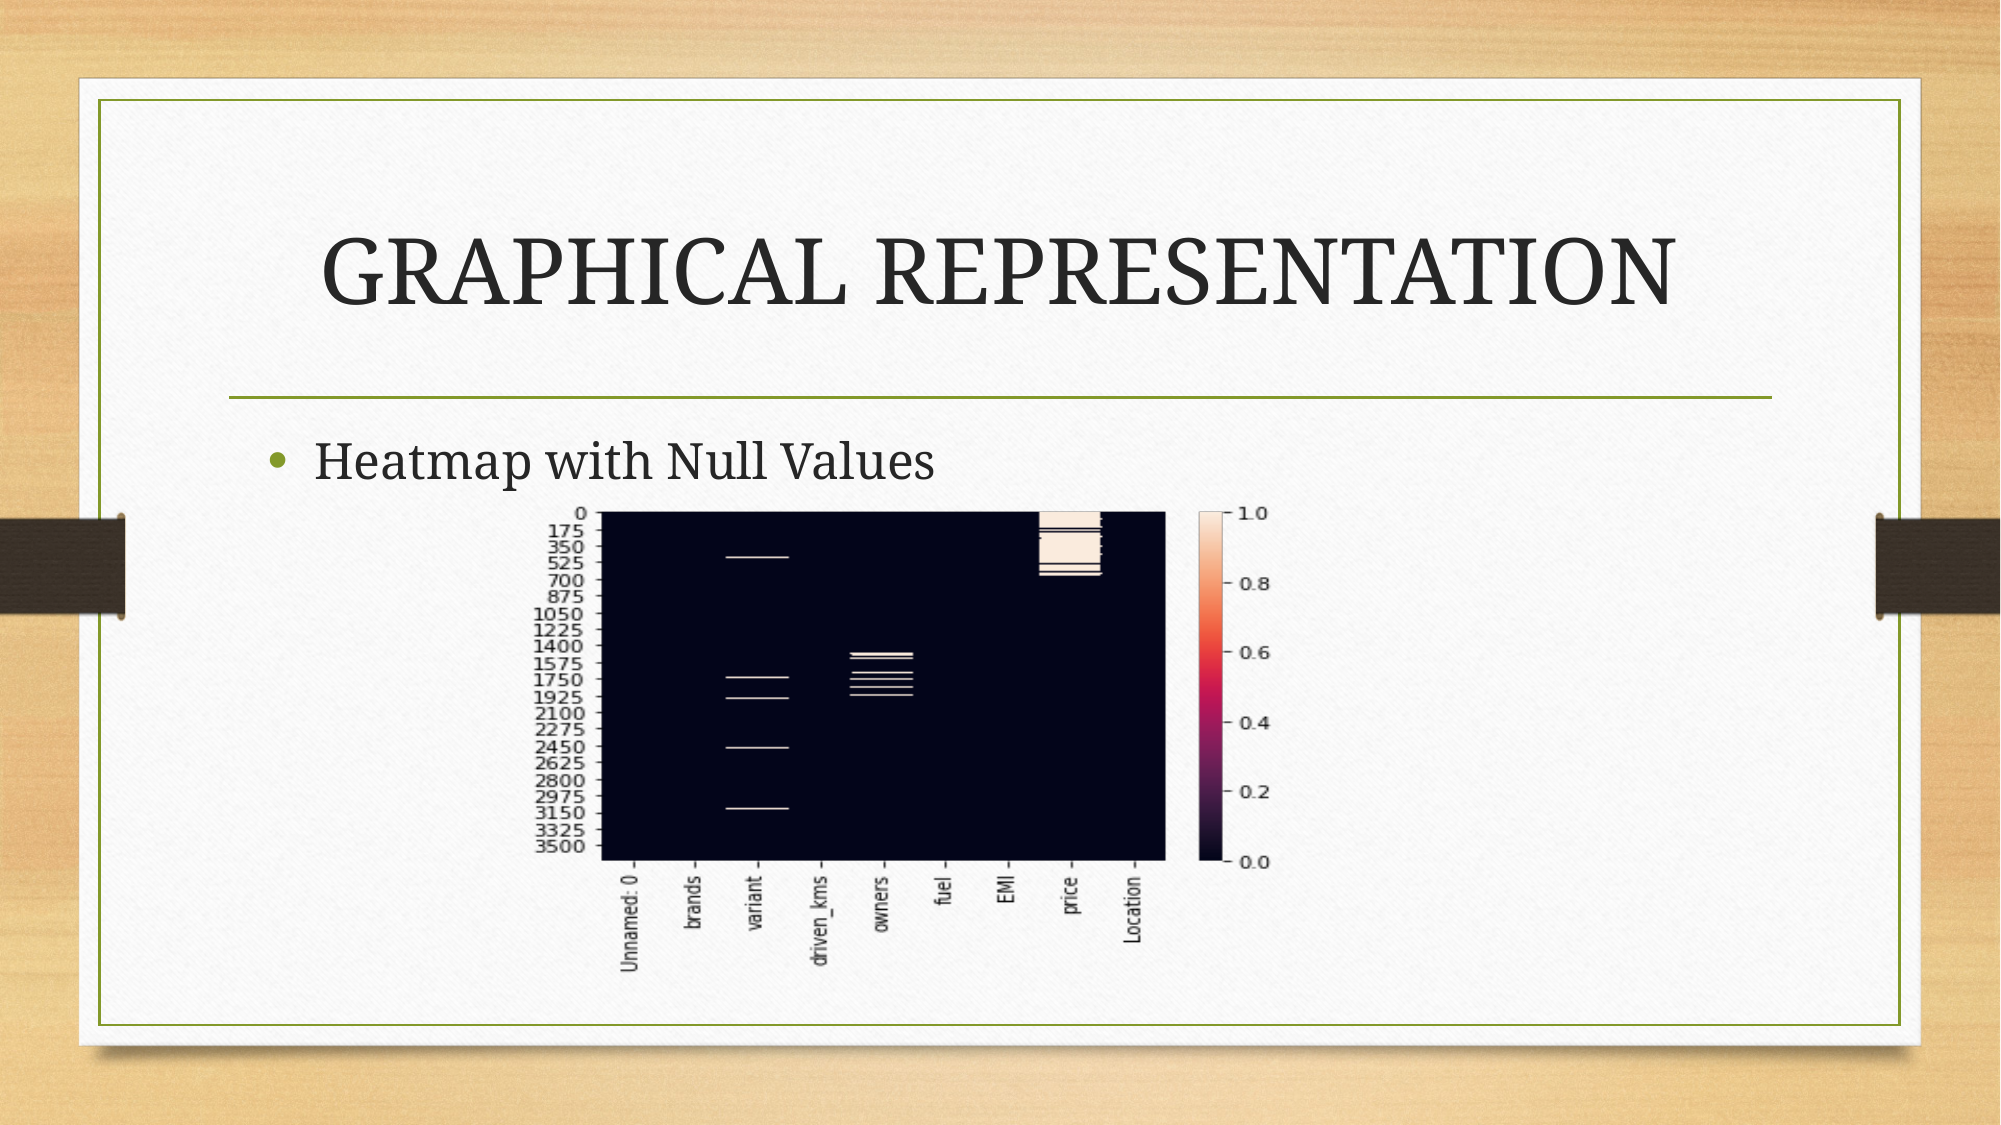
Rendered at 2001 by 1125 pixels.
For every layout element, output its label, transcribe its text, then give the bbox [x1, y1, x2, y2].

picture [0, 0, 2001, 1125]
list Heatmap with Null Values [252, 422, 1828, 967]
title GRAPHICAL REPRESENTATION [212, 161, 1788, 375]
